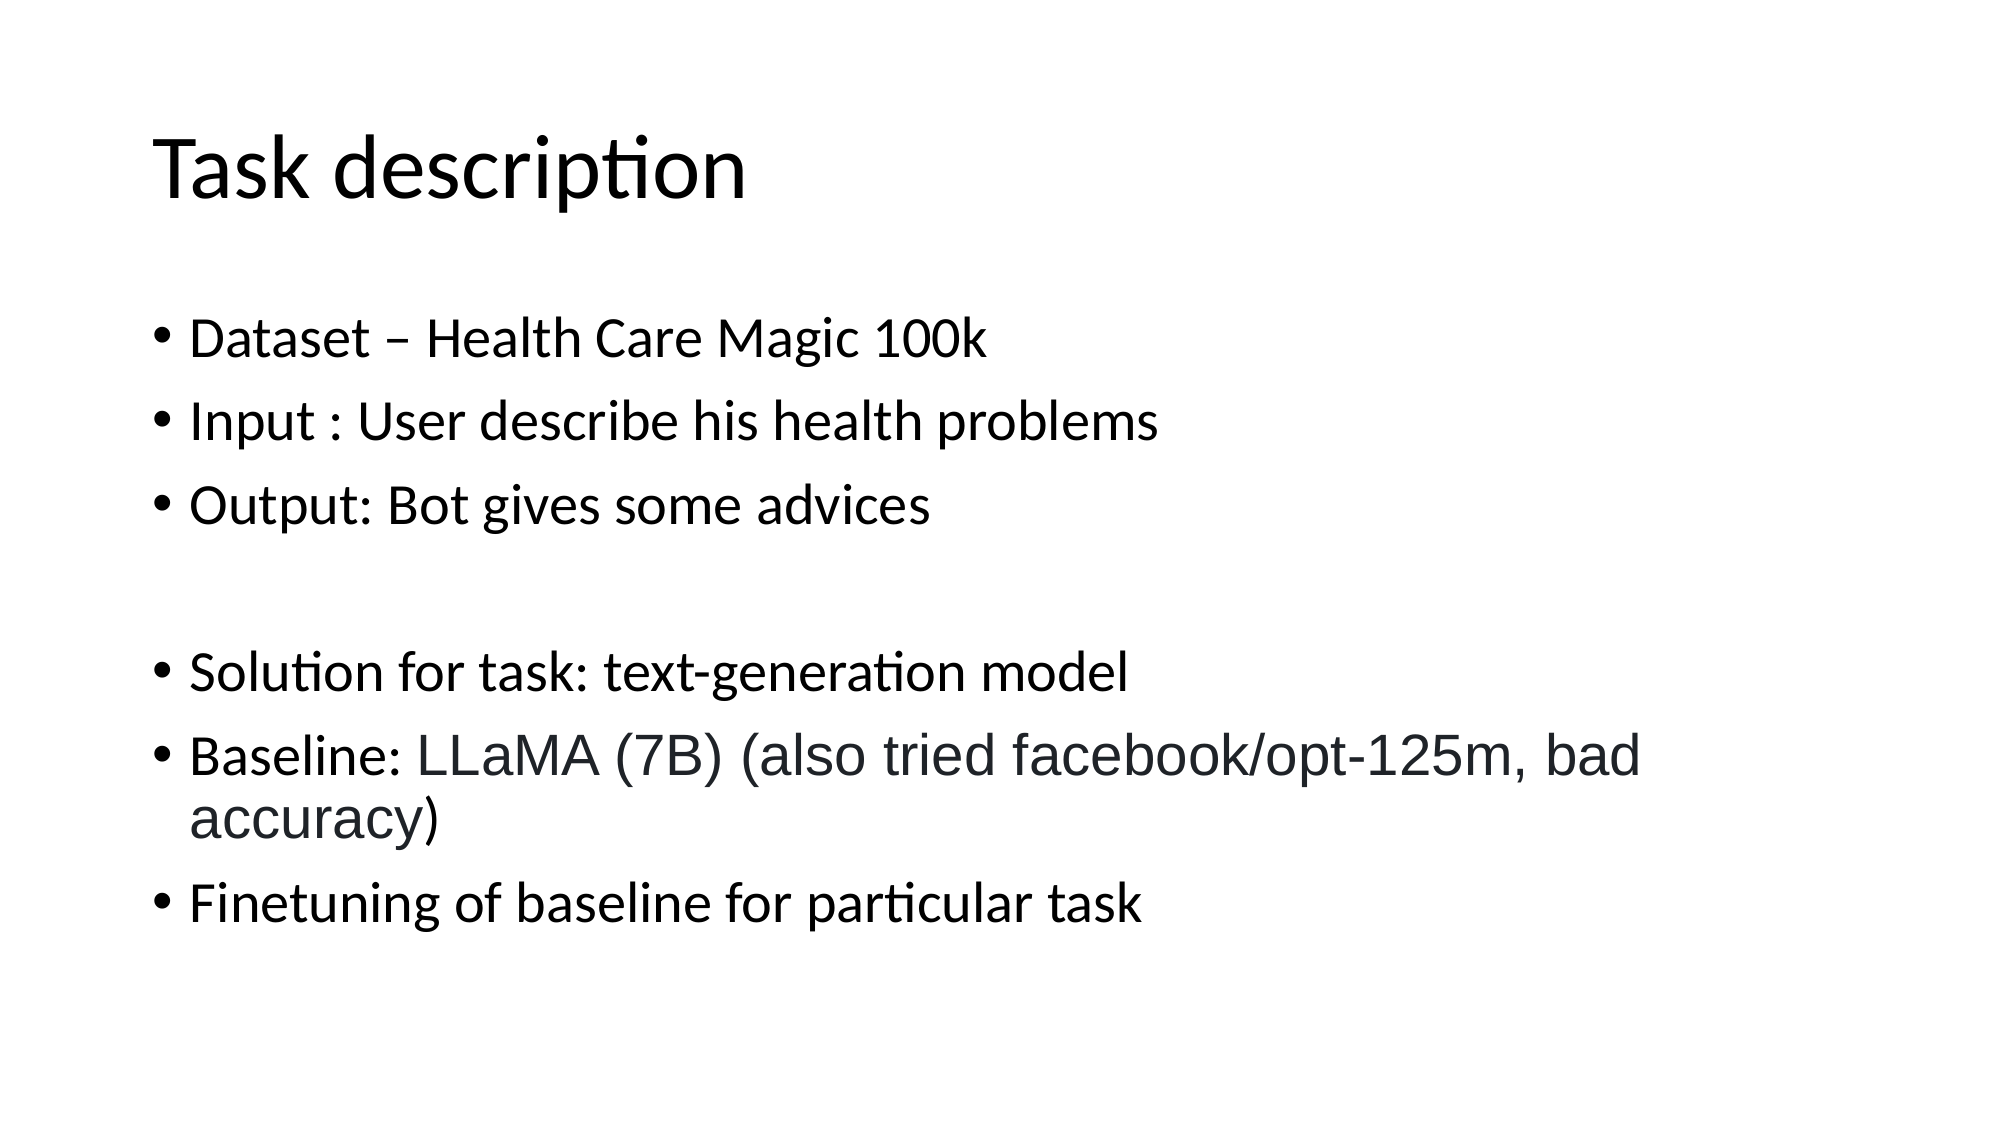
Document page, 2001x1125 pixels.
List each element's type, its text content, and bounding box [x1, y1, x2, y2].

title Task description [137, 59, 1863, 278]
list Dataset – Health Care Magic 100k Input : User describe his health problems Output: Bot gives some advices Solution for task: text-generation model Baseline: LLaMA (7B) (also tried facebook/opt-125m, bad accuracy) Finetuning of baseline for particular task [137, 299, 1863, 1014]
